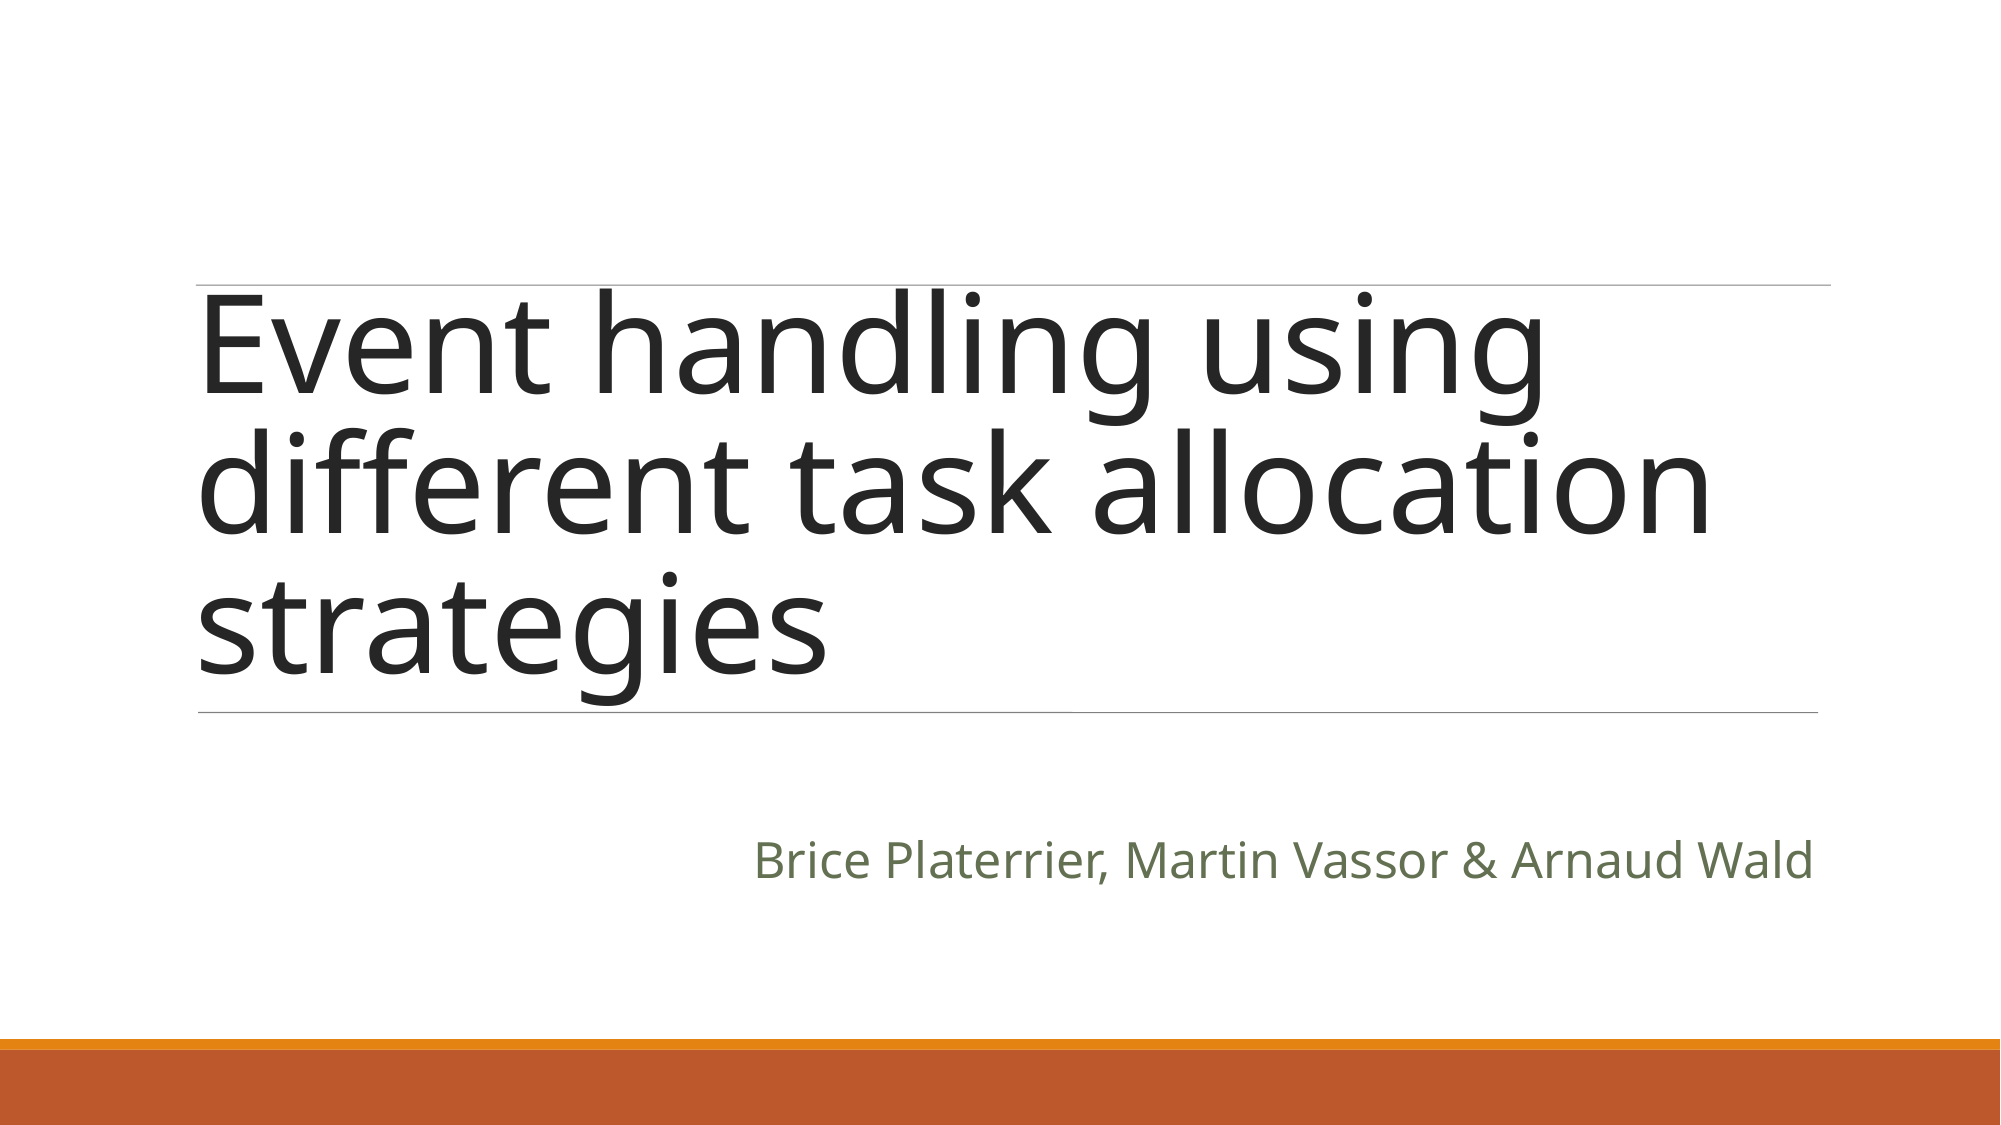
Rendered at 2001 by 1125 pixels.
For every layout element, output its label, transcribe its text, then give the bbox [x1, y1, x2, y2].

text_box Brice Platerrier, Martin Vassor & Arnaud Wald [180, 730, 1831, 919]
text_box Event handling using different task allocation strategies [179, 124, 1830, 710]
